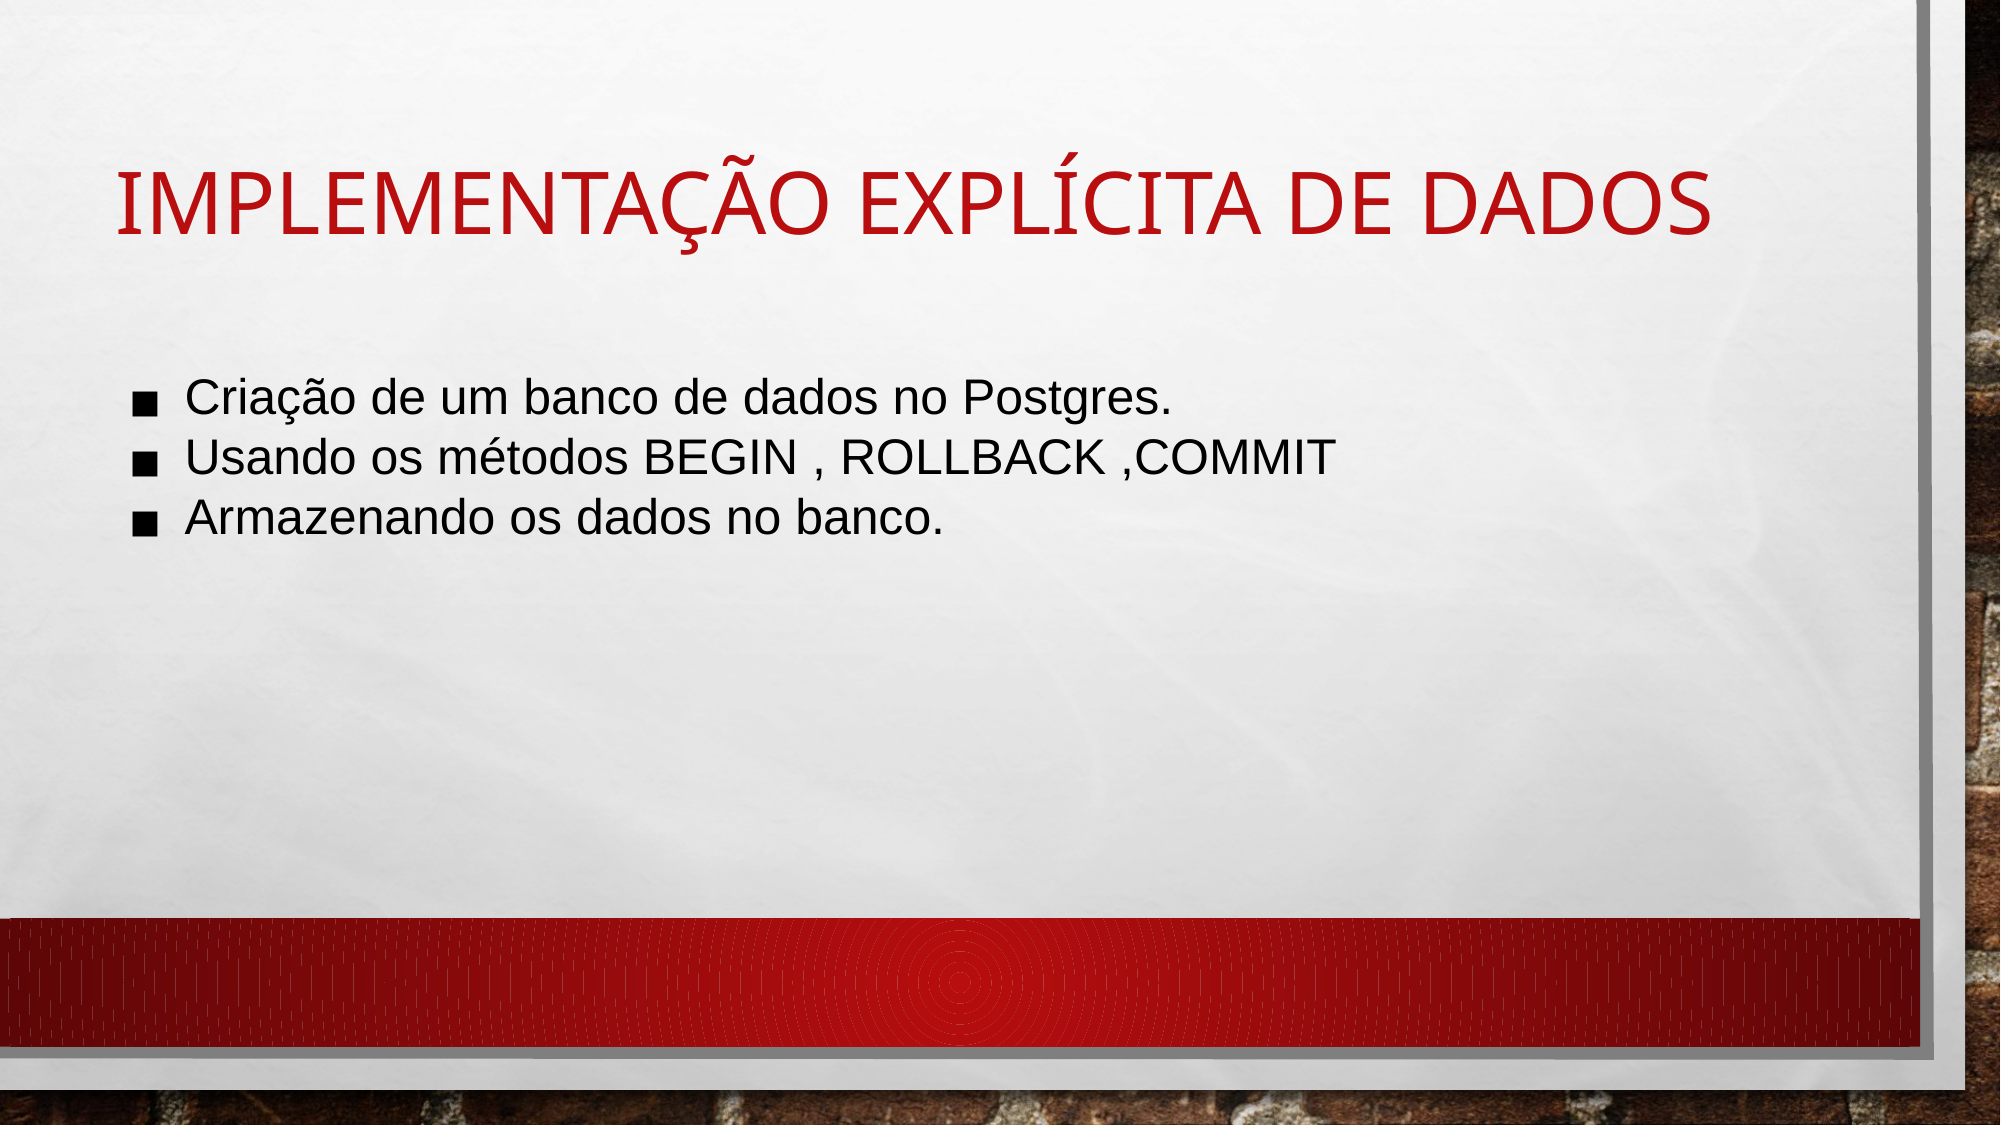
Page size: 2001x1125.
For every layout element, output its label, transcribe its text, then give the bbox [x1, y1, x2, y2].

picture [0, 0, 2001, 1125]
picture [0, 0, 1919, 918]
text_box Criação de um banco de dados no Postgres. Usando os métodos BEGIN , ROLLBACK ,COMMIT Armazenando os dados no banco. [113, 357, 1837, 553]
title IMPLEMENTAÇÃO EXPLÍCITA DE DADOS [100, 112, 1848, 302]
